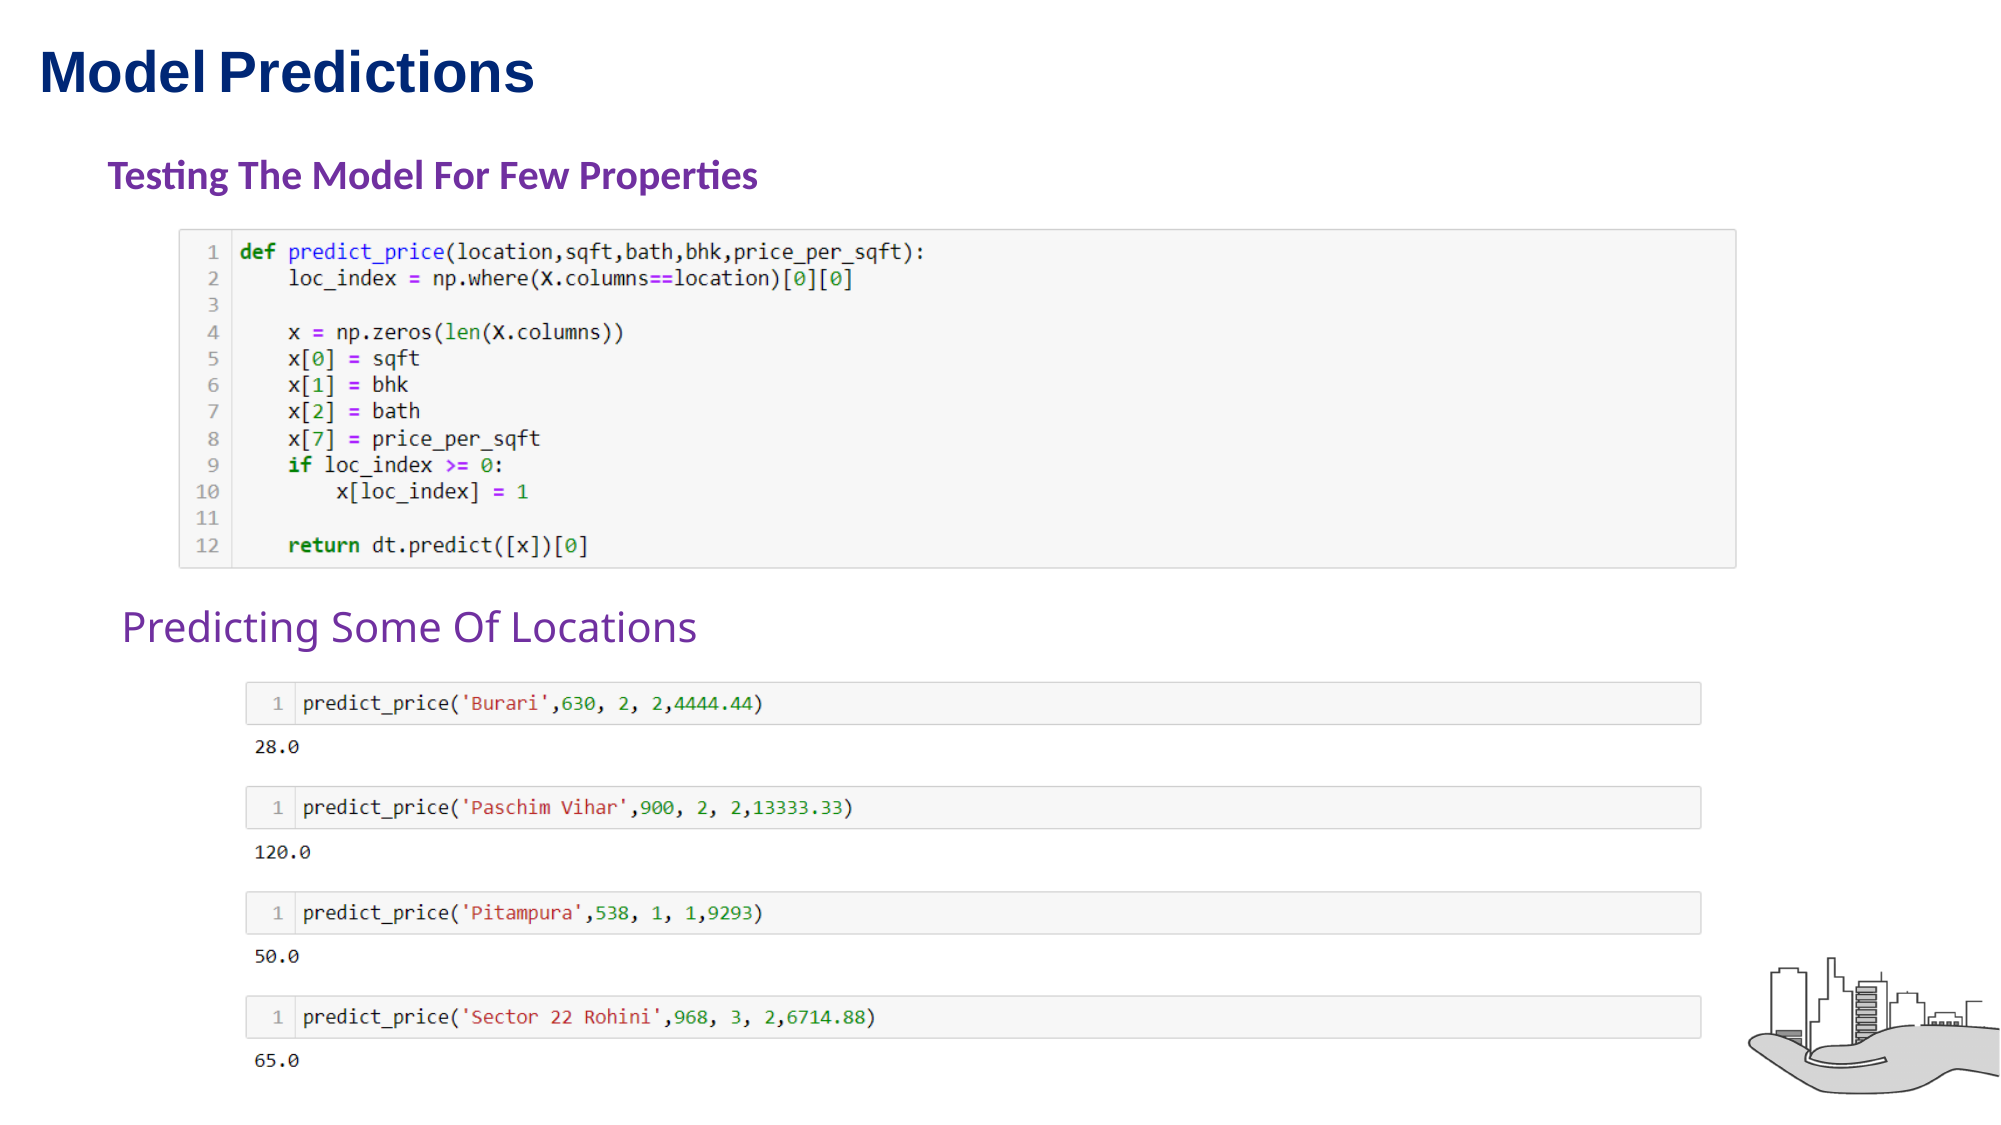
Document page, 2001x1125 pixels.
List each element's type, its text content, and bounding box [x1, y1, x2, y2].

picture [241, 676, 2000, 1125]
text_box Testing The Model For Few Properties [91, 140, 775, 205]
text_box Predicting Some Of Locations [106, 592, 877, 658]
picture [170, 219, 1743, 575]
text_box Model Predictions [24, 26, 551, 112]
